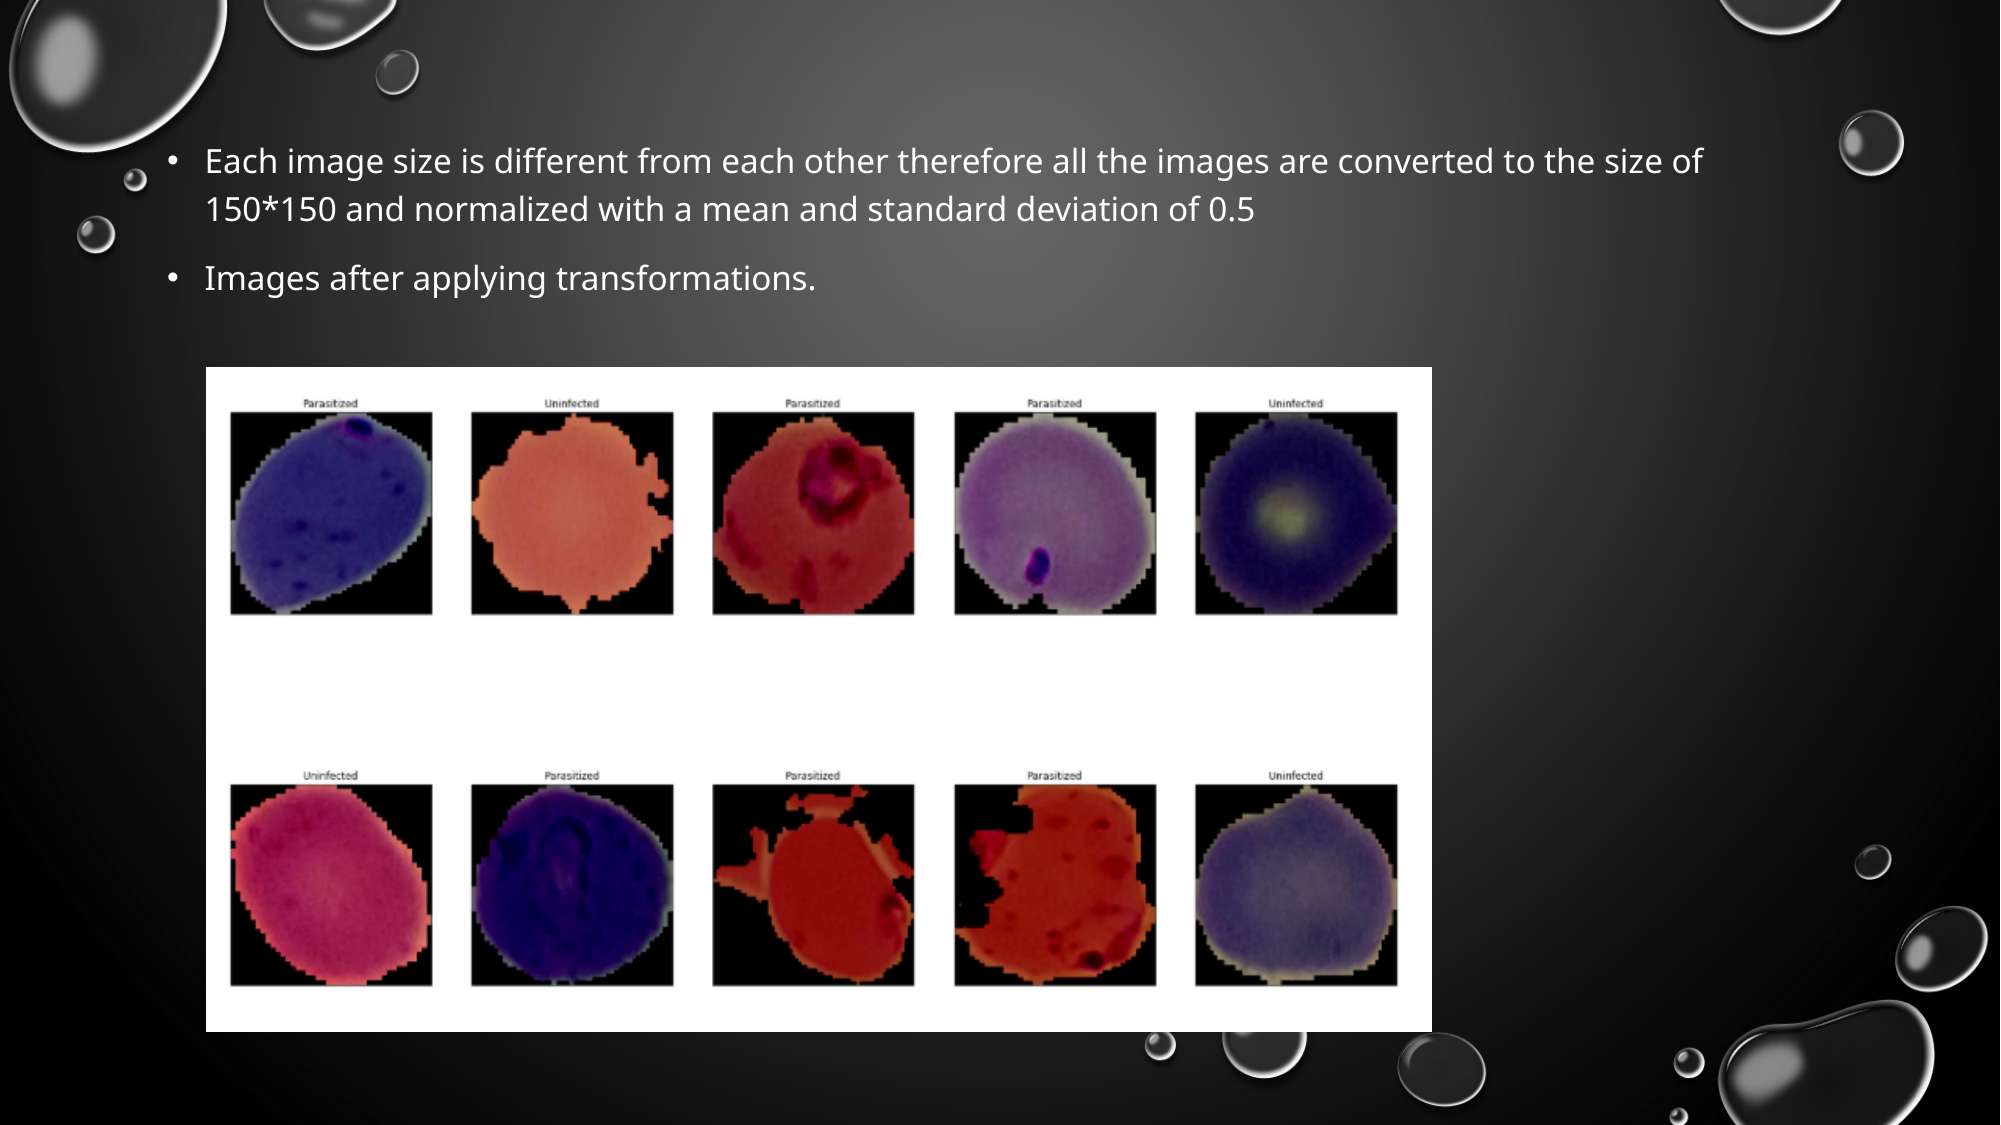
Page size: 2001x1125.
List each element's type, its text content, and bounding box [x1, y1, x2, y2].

picture [0, 0, 2000, 1125]
list Each image size is different from each other therefore all the images are converted to the size of 150*150 and normalized with a mean and standard deviation of 0.5 Images after applying transformations. [152, 125, 1853, 1073]
